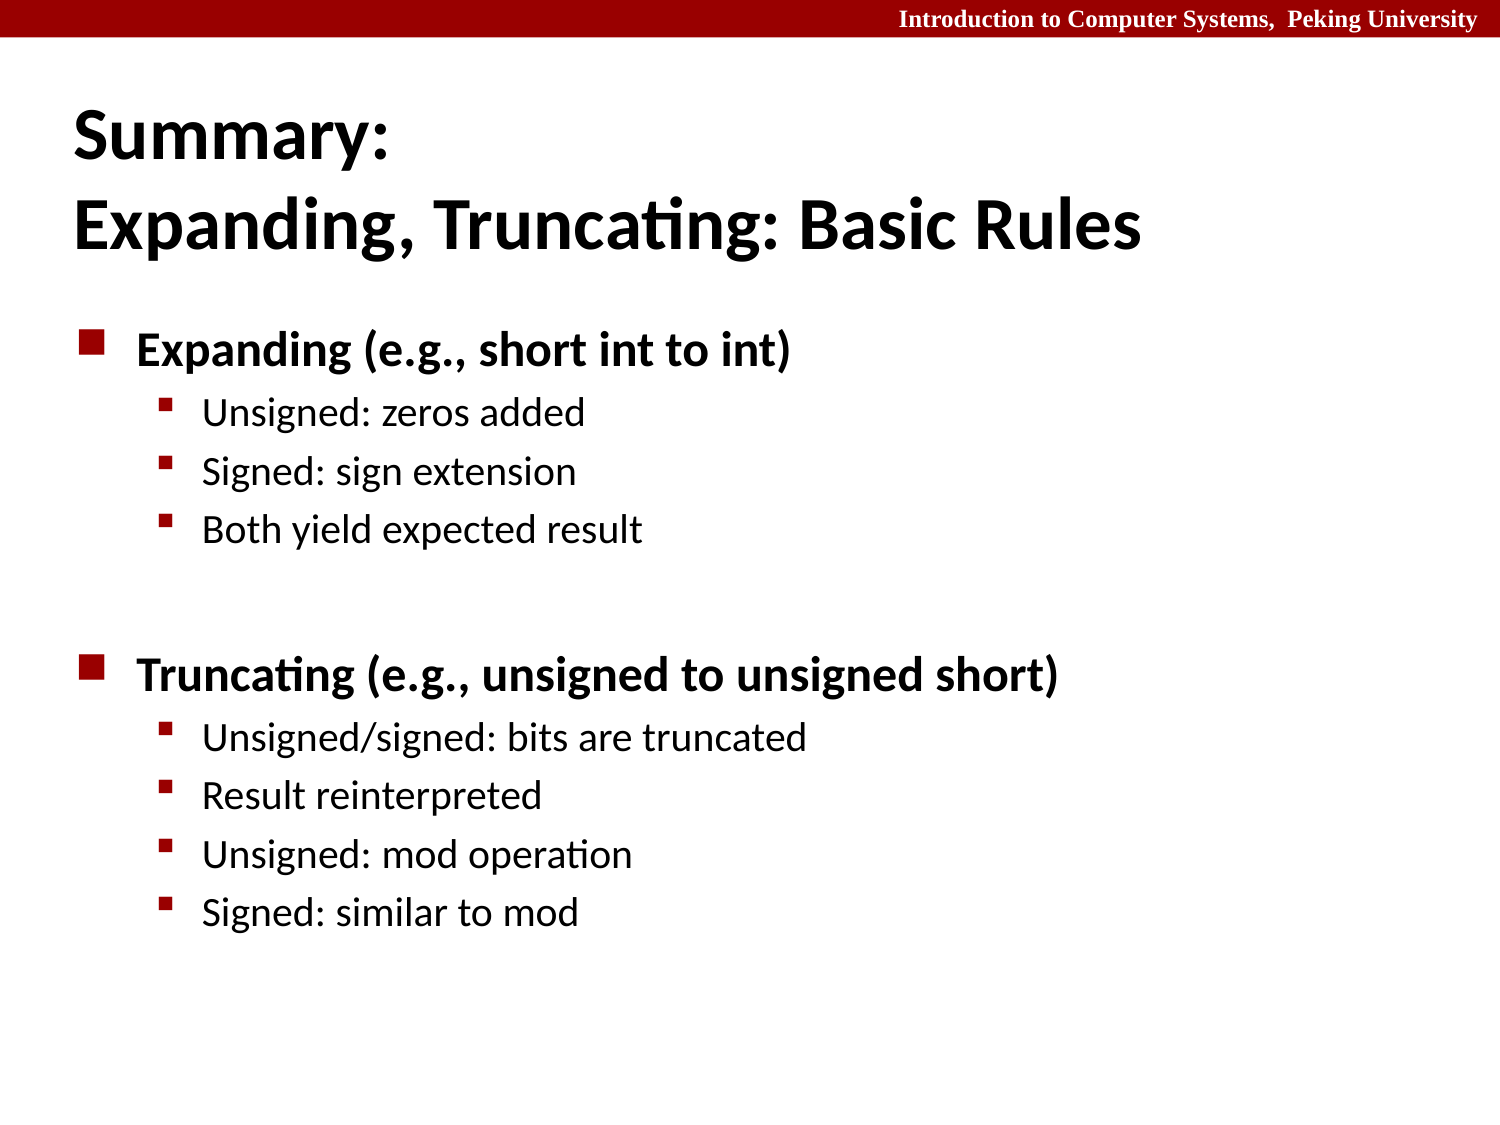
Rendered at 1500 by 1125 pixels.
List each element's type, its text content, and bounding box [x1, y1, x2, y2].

title Summary: Expanding, Truncating: Basic Rules [58, 112, 1305, 238]
list Expanding (e.g., short int to int) Unsigned: zeros added Signed: sign extension Both yield expected result Truncating (e.g., unsigned to unsigned short) Unsigned/signed: bits are truncated Result reinterpreted Unsigned: mod operation Signed: similar to mod [64, 309, 1361, 1125]
